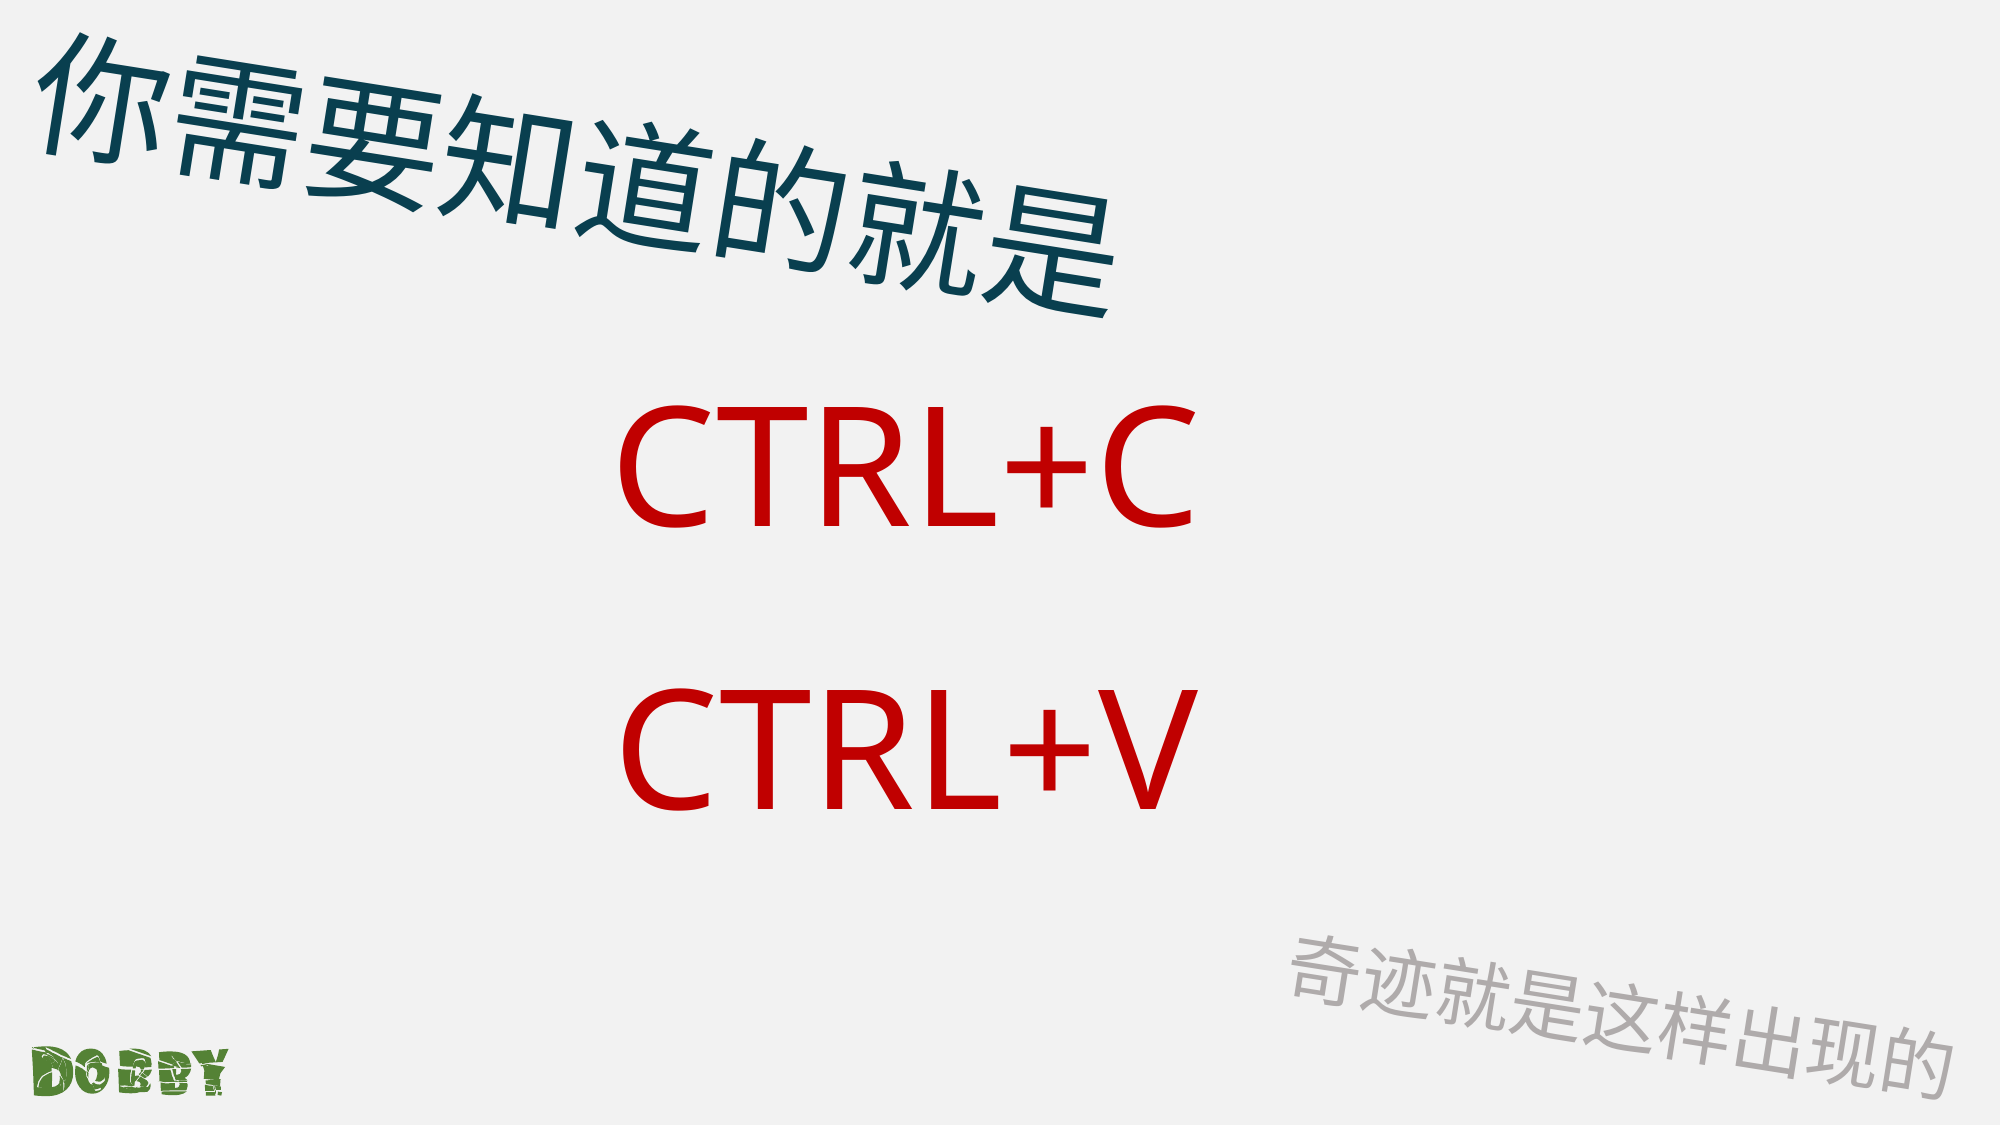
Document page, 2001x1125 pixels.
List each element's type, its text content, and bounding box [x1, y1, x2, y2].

text_box CTRL+V [598, 635, 1214, 851]
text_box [31, 1046, 230, 1097]
text_box 奇迹就是这样出现的 [1265, 909, 1979, 1124]
text_box 你需要知道的就是 [6, 0, 1151, 350]
text_box CTRL+C [596, 352, 1217, 567]
